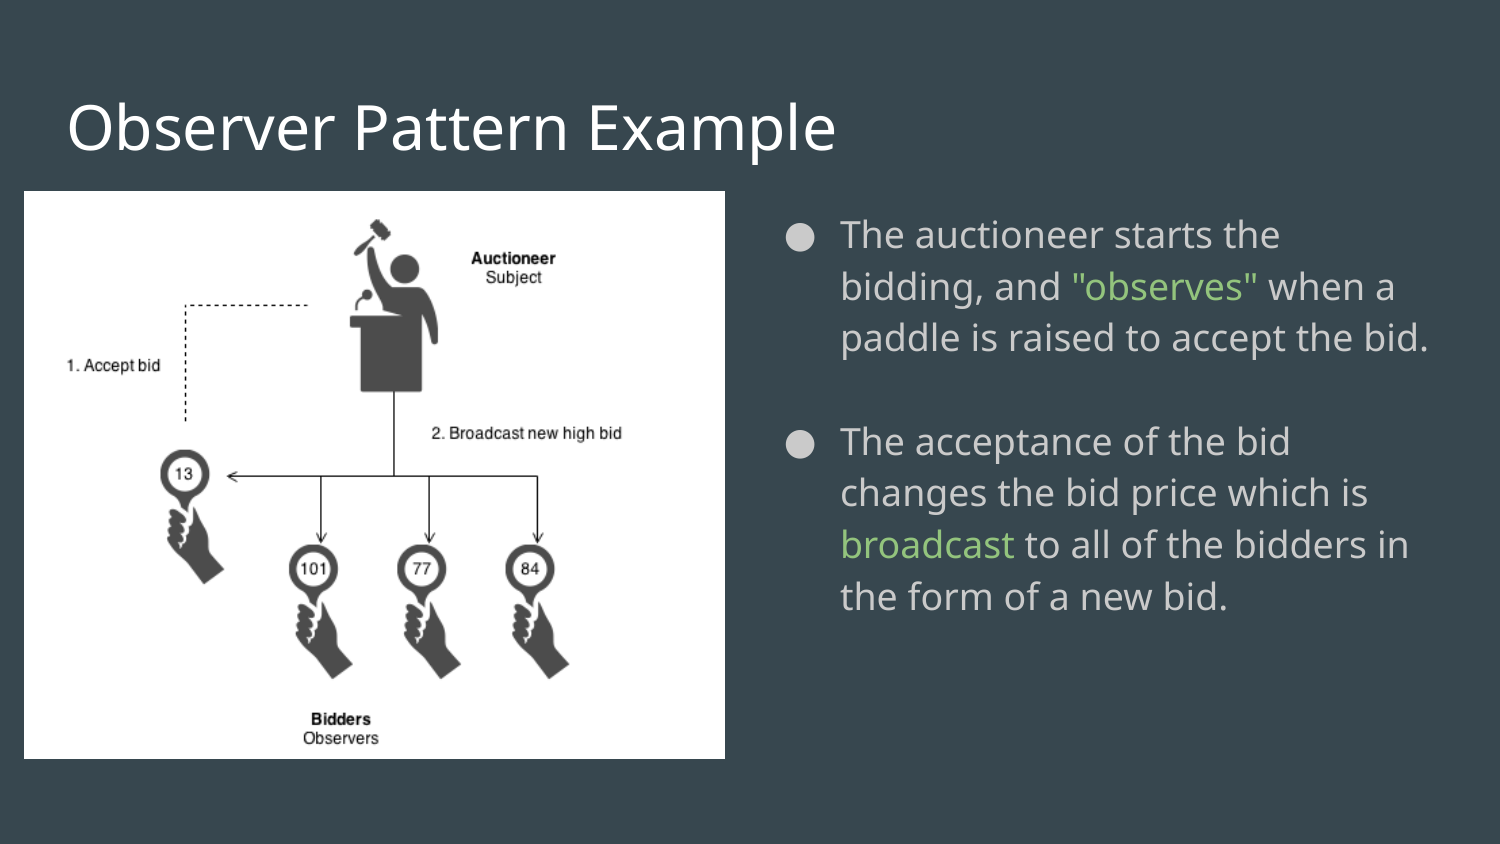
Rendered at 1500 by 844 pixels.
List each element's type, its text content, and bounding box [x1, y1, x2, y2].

title Observer Pattern Example [51, 72, 1449, 167]
list The auctioneer starts the bidding, and "observes" when a paddle is raised to accept the bid. The acceptance of the bid changes the bid price which is broadcast to all of the bidders in the form of a new bid. [750, 189, 1449, 750]
picture [24, 191, 726, 759]
